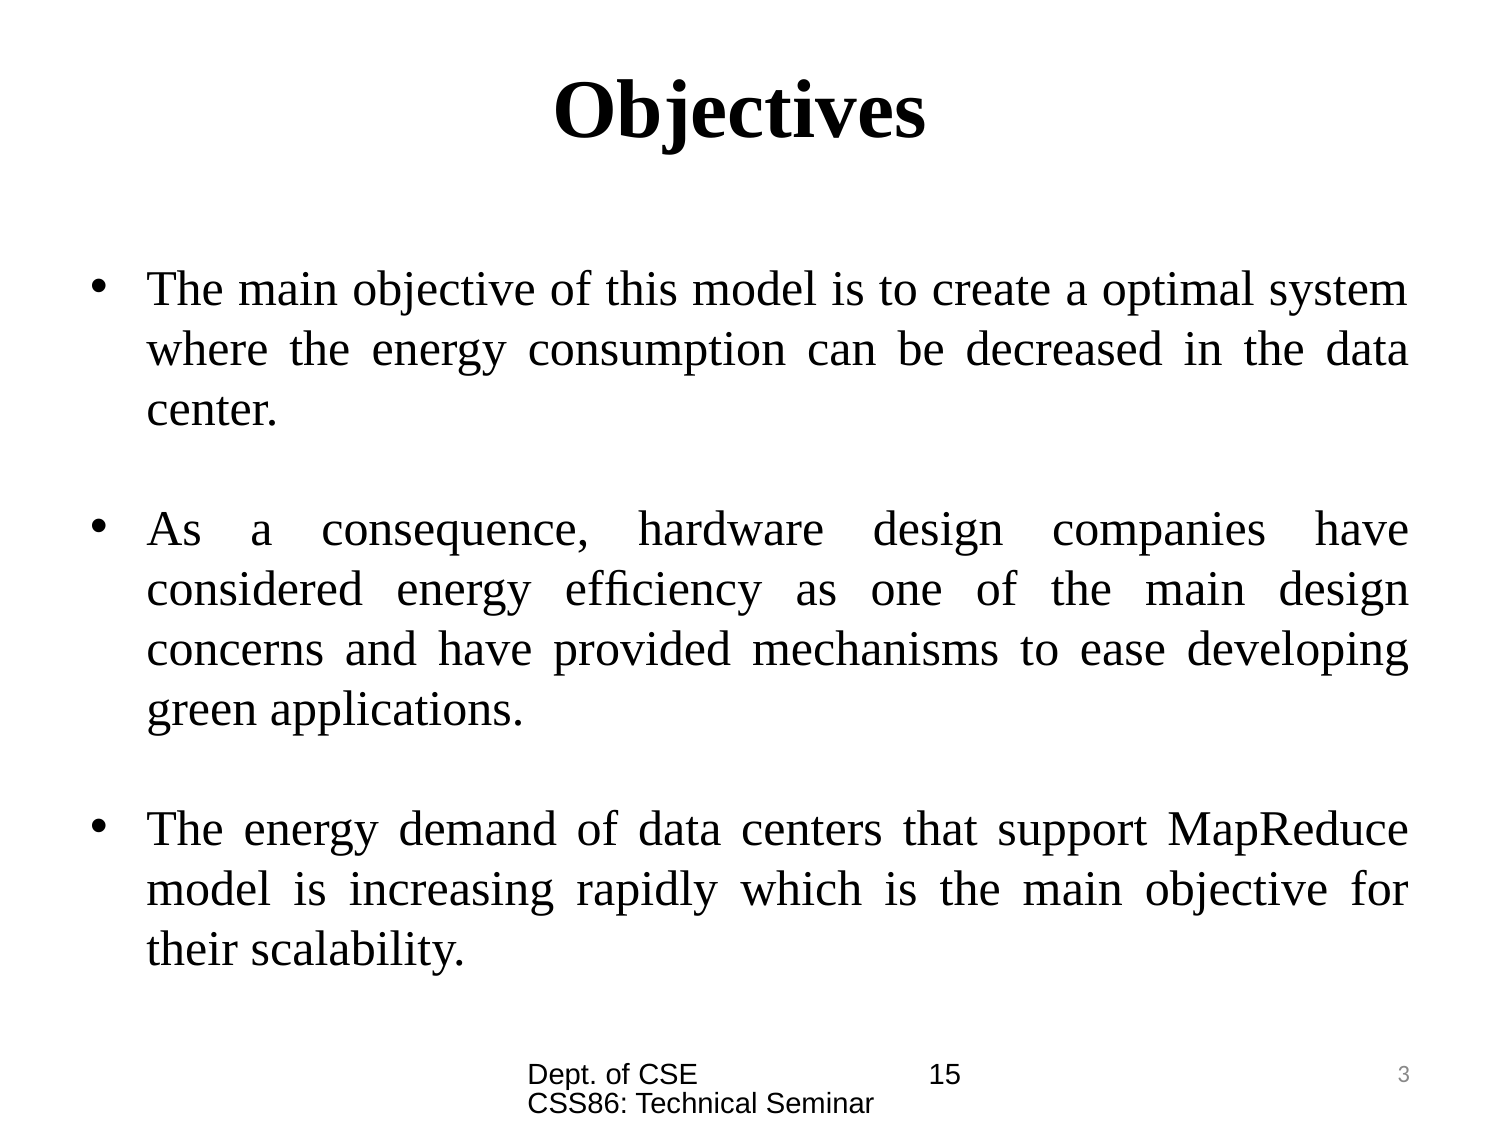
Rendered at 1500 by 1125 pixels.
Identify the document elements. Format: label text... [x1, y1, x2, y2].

slide_number 3 [1074, 1042, 1425, 1103]
list The main objective of this model is to create a optimal system where the energy consumption can be decreased in the data center. As a consequence, hardware design companies have considered energy efﬁciency as one of the main design concerns and have provided mechanisms to ease developing green applications. The energy demand of data centers that support MapReduce model is increasing rapidly which is the main objective for their scalability. [75, 247, 1425, 971]
footer Dept. of CSE 15CSS86: Technical Seminar [512, 1042, 988, 1103]
title Objectives [75, 45, 1425, 163]
